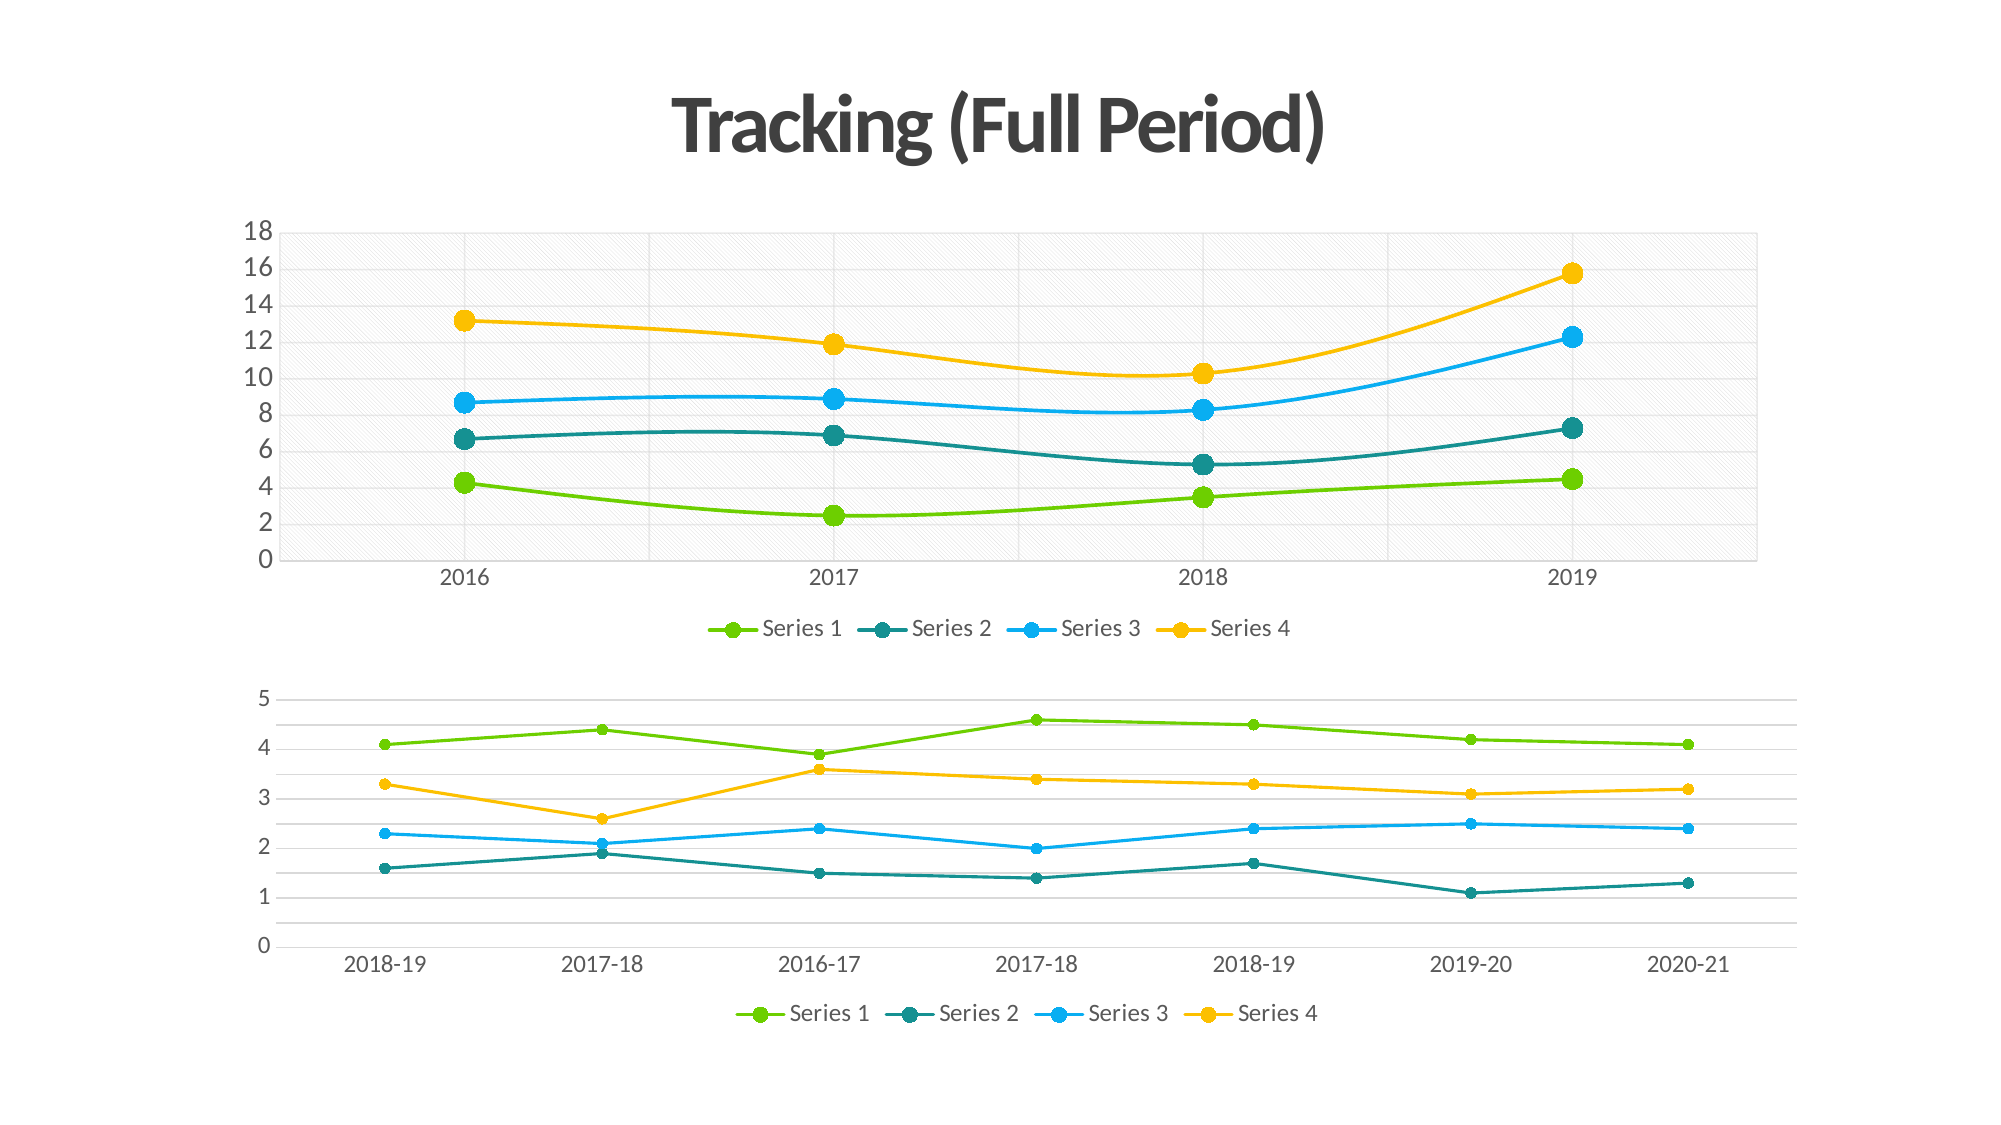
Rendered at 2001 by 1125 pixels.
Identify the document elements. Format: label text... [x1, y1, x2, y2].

text_box Tracking (Full Period) [477, 61, 1523, 177]
chart [225, 680, 1829, 1034]
chart [211, 209, 1789, 649]
